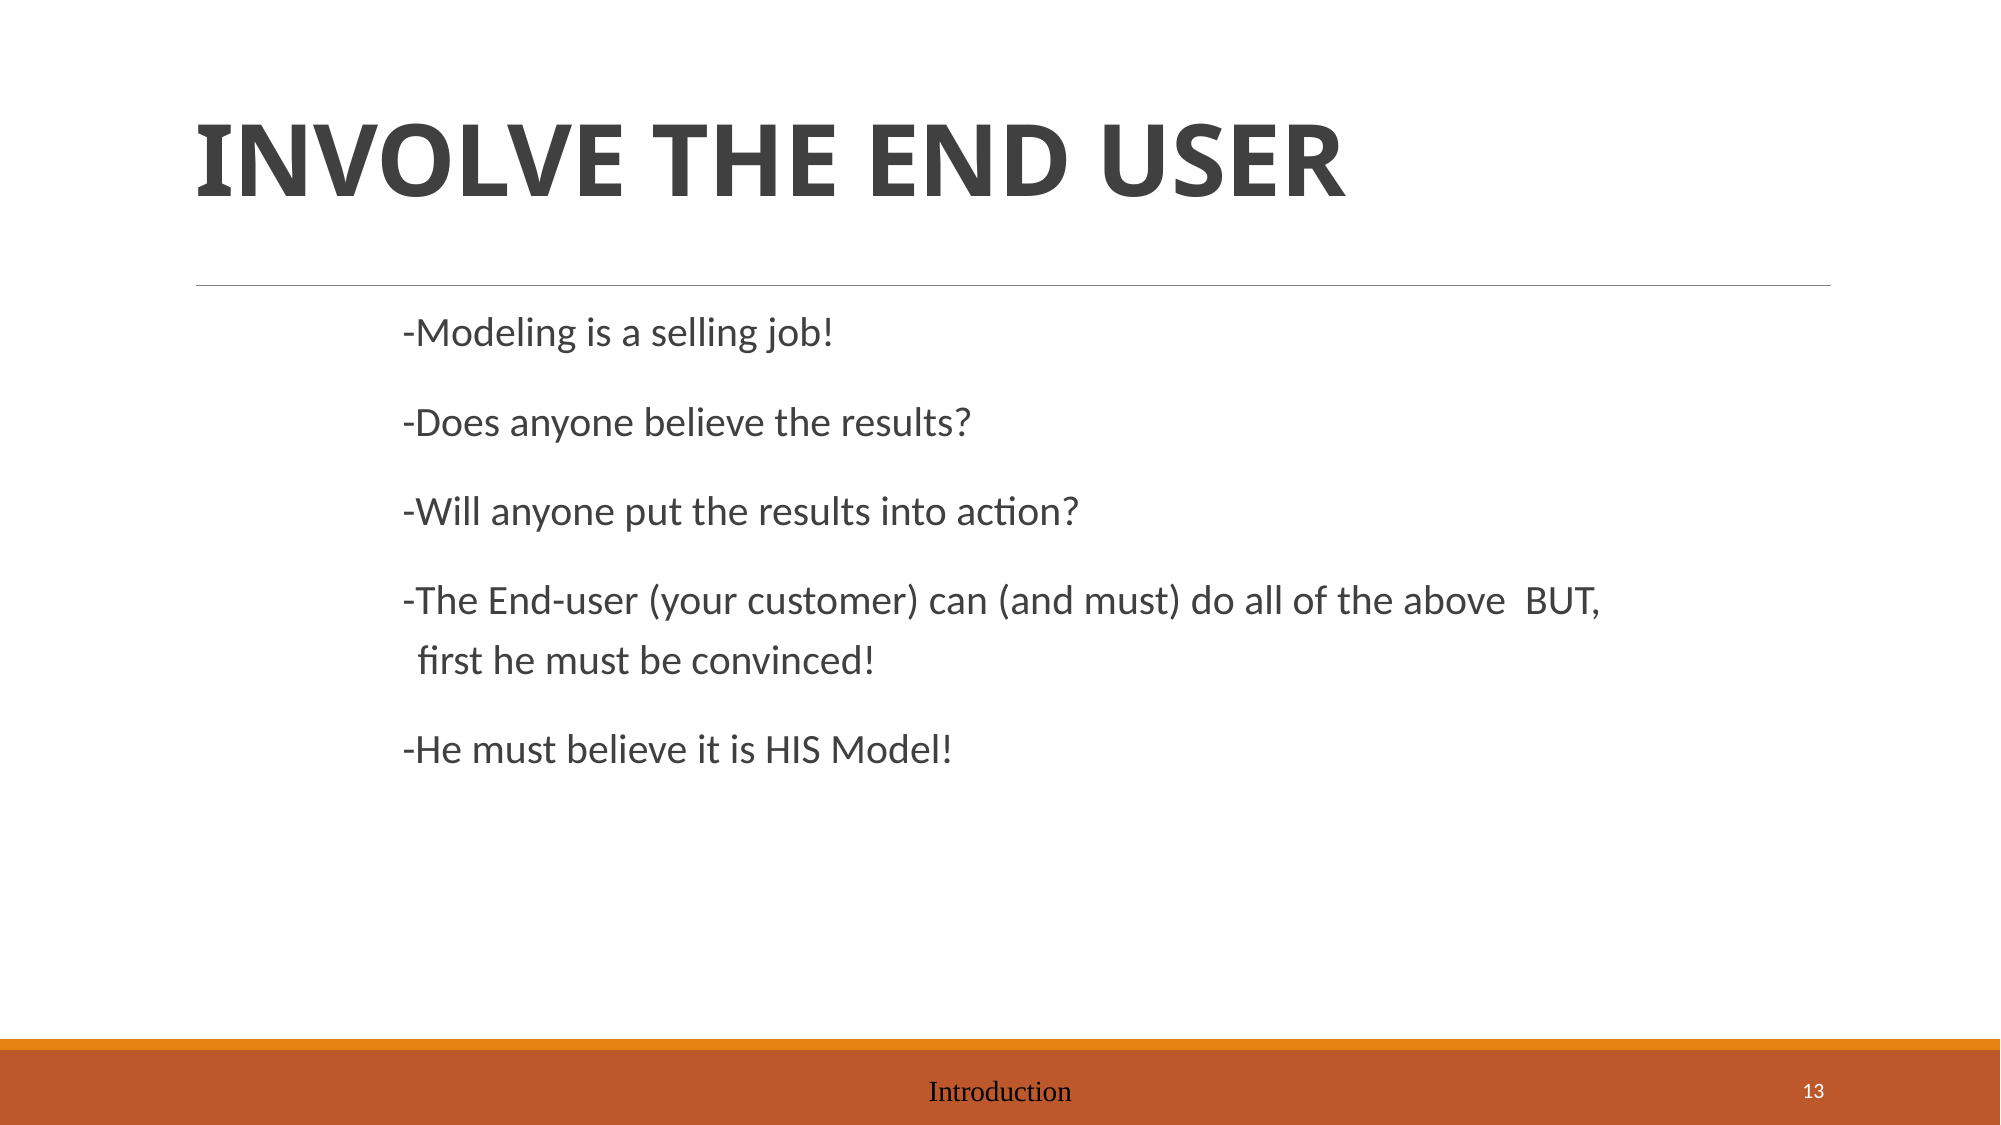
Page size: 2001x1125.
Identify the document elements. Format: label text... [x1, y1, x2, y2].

footer Introduction [604, 1059, 1396, 1120]
title INVOLVE THE END USER [180, 47, 1830, 285]
list -Modeling is a selling job! -Does anyone believe the results? -Will anyone put the results into action? -The End-user (your customer) can (and must) do all of the above BUT, first he must be convinced! -He must believe it is HIS Model! [387, 287, 1688, 1038]
slide_number 13 [1624, 1059, 1840, 1120]
